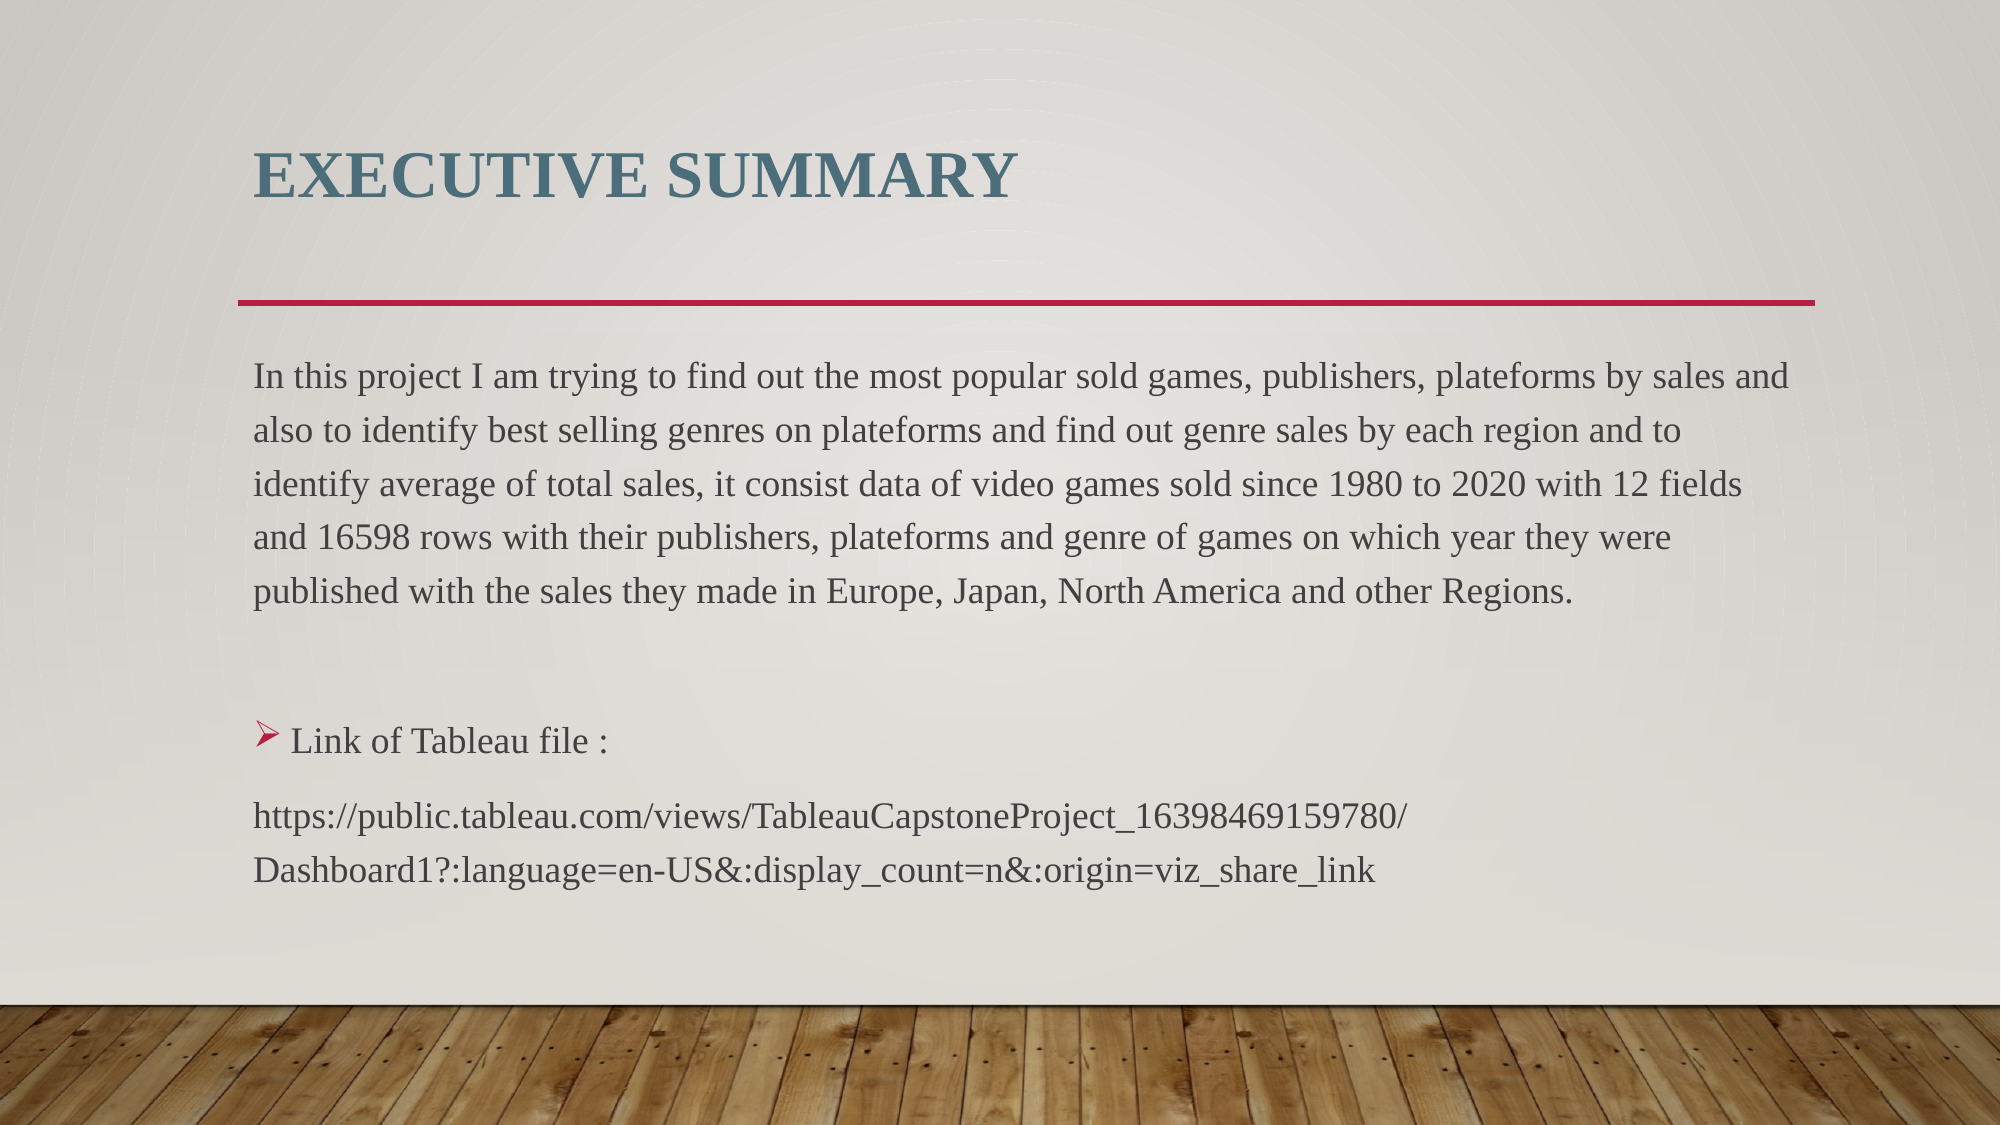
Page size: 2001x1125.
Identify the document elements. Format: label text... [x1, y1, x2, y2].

title Executive Summary [238, 131, 1814, 305]
list In this project I am trying to find out the most popular sold games, publishers, plateforms by sales and also to identify best selling genres on plateforms and find out genre sales by each region and to identify average of total sales, it consist data of video games sold since 1980 to 2020 with 12 fields and 16598 rows with their publishers, plateforms and genre of games on which year they were published with the sales they made in Europe, Japan, North America and other Regions. Link of Tableau file : https://public.tableau.com/views/TableauCapstoneProject_16398469159780/Dashboard1?:language=en-US&:display_count=n&:origin=viz_share_link [238, 334, 1814, 933]
picture [0, 1005, 2000, 1125]
